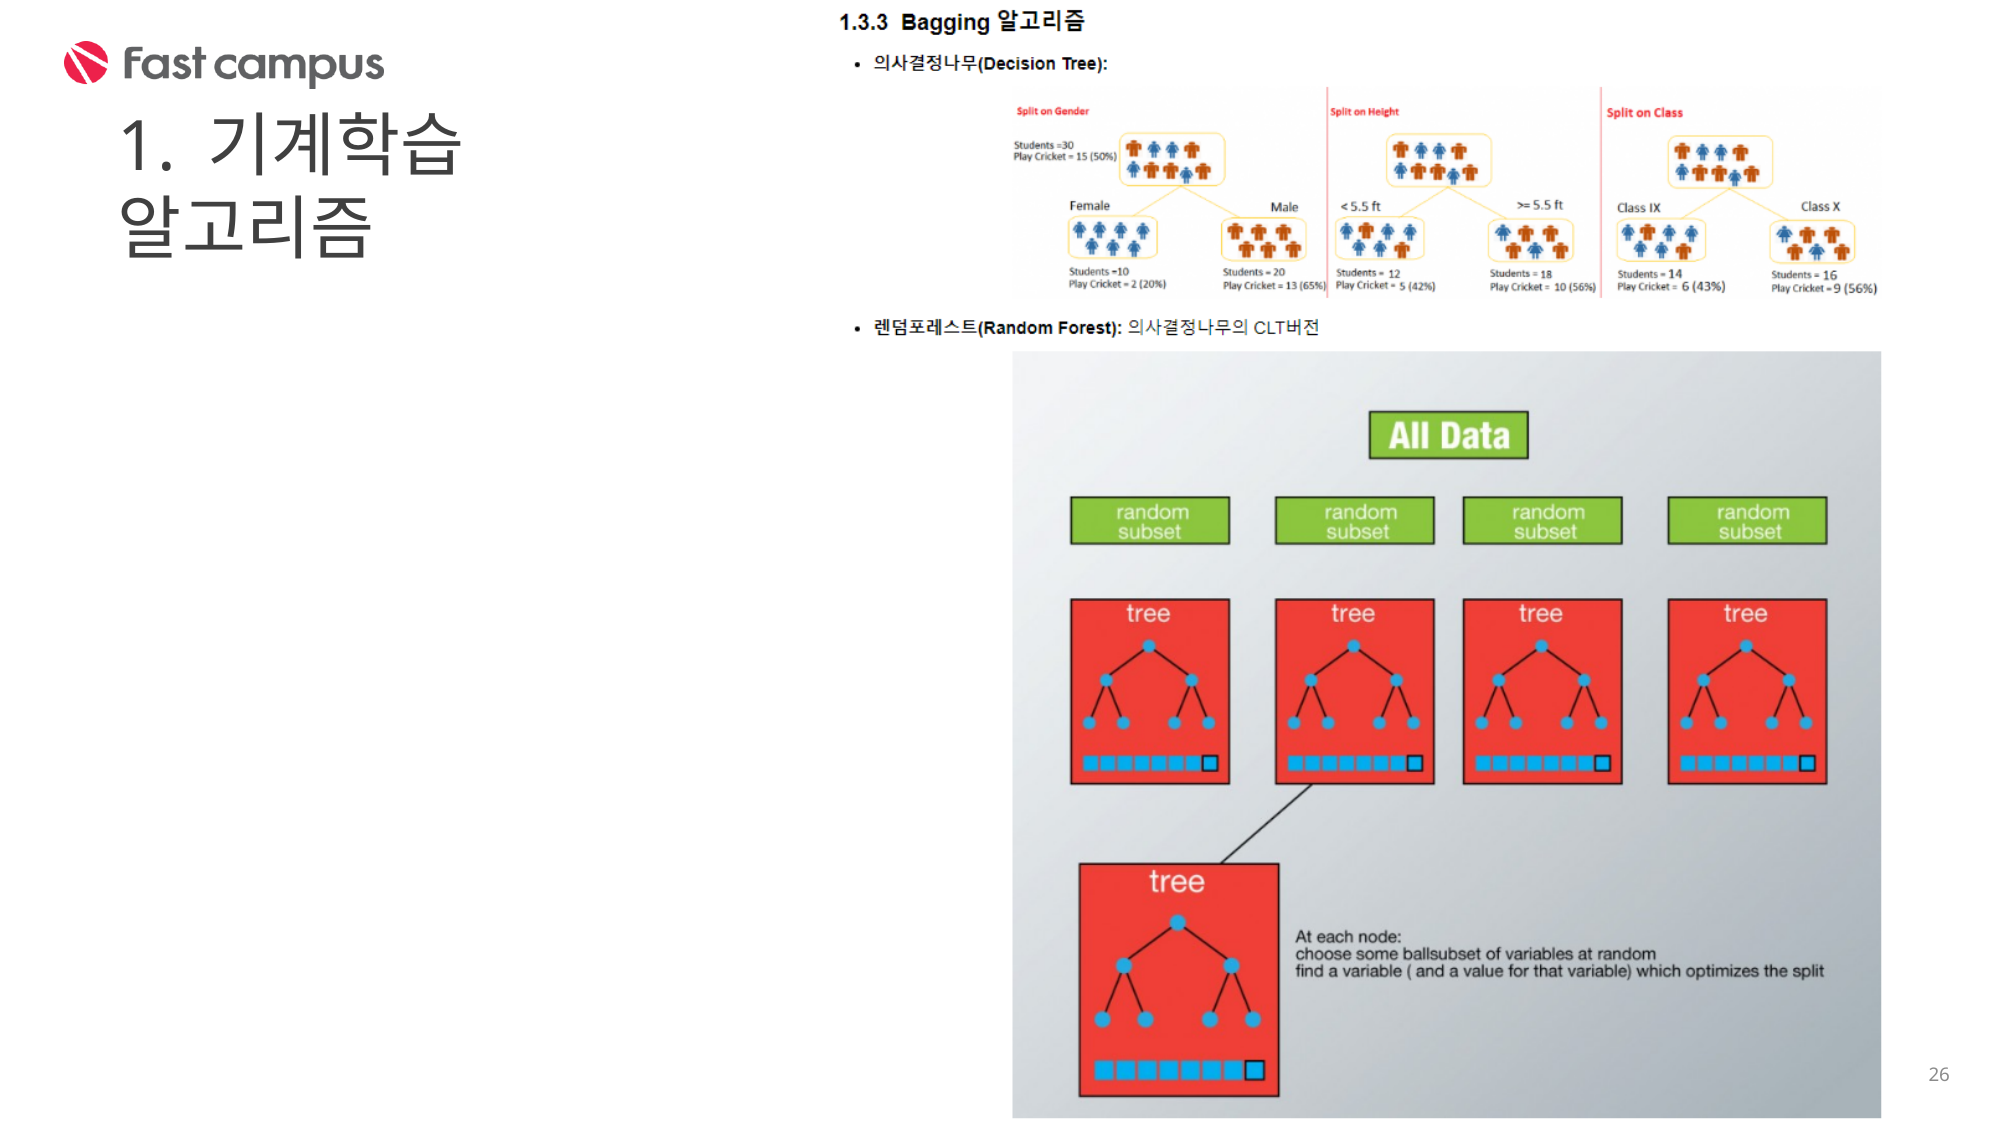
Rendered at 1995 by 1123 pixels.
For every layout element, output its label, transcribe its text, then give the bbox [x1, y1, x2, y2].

picture [823, 0, 1890, 1123]
picture [64, 41, 384, 89]
title 1. 기계학습 알고리즘 [99, 90, 818, 278]
slide_number 26 [1895, 1045, 1969, 1106]
